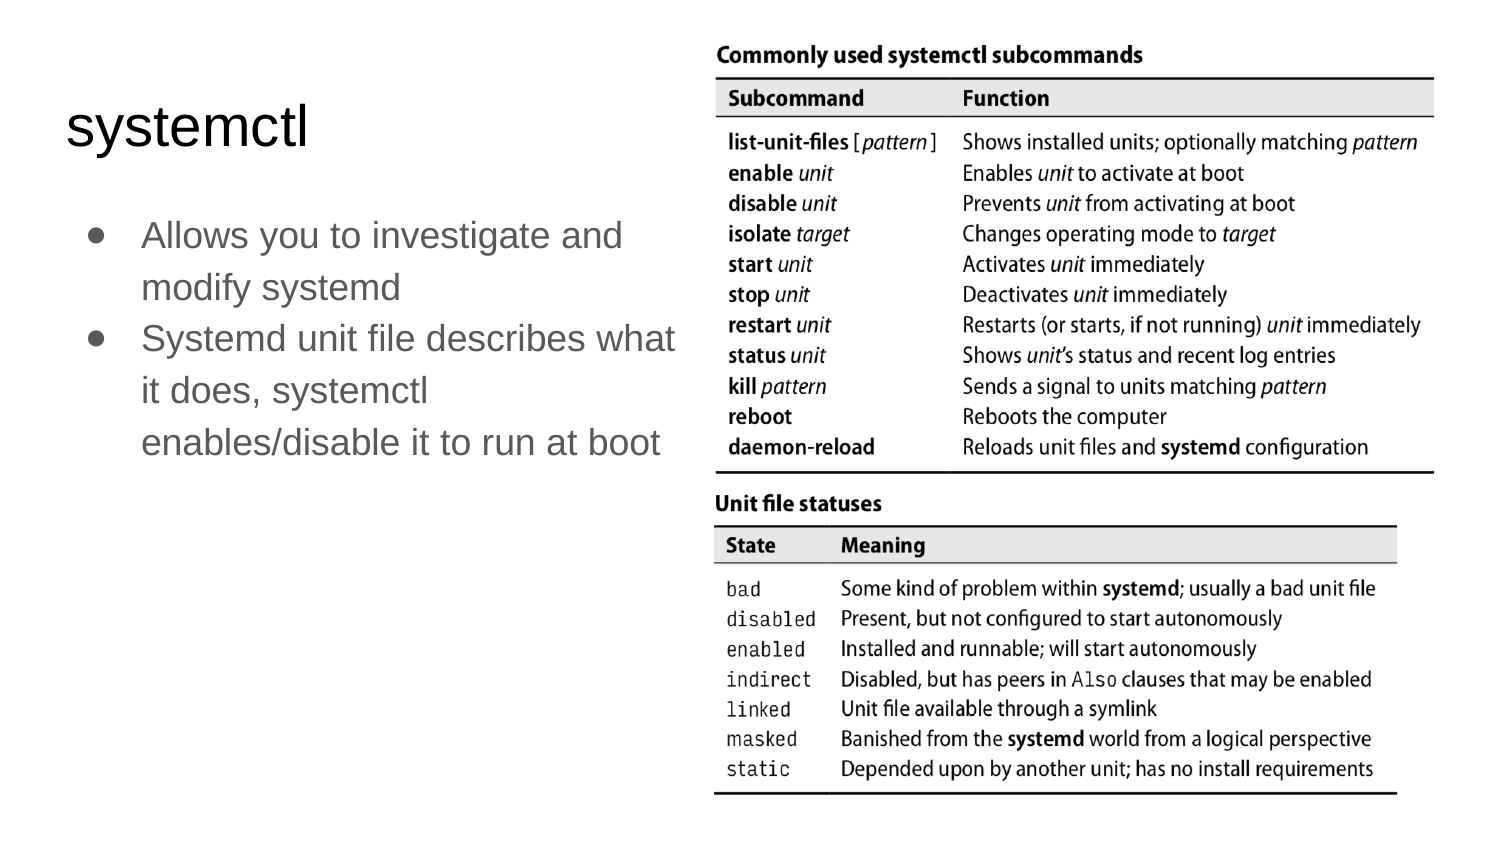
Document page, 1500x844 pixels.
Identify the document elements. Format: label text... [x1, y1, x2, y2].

picture [706, 36, 1451, 807]
list Allows you to investigate and modify systemd Systemd unit file describes what it does, systemctl enables/disable it to run at boot [51, 189, 701, 750]
title systemctl [51, 72, 701, 167]
